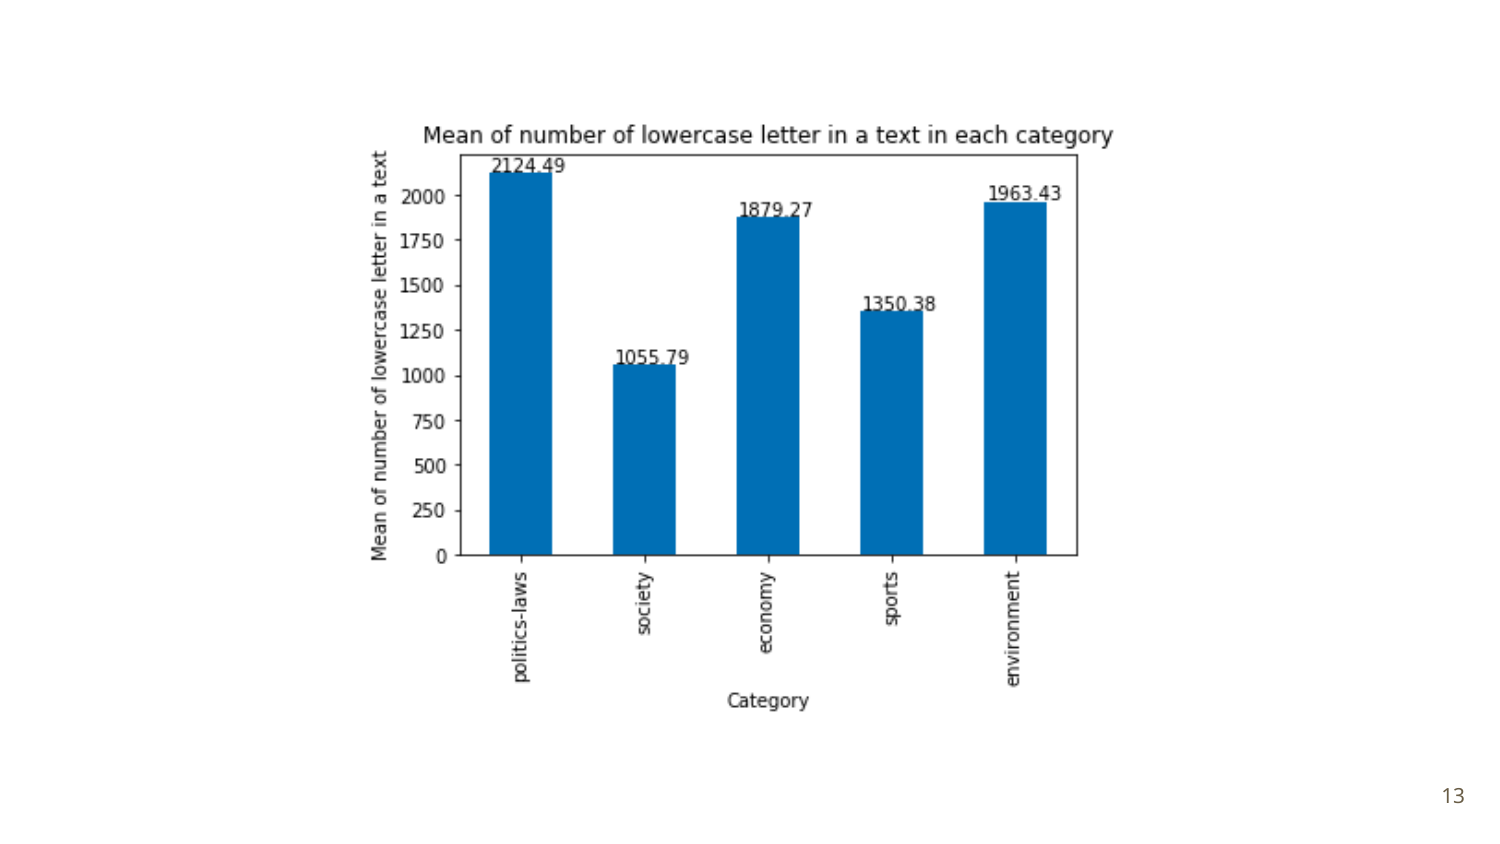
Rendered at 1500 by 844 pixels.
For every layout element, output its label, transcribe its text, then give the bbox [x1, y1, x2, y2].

slide_number ‹#› [1389, 764, 1480, 830]
picture [344, 113, 1156, 730]
